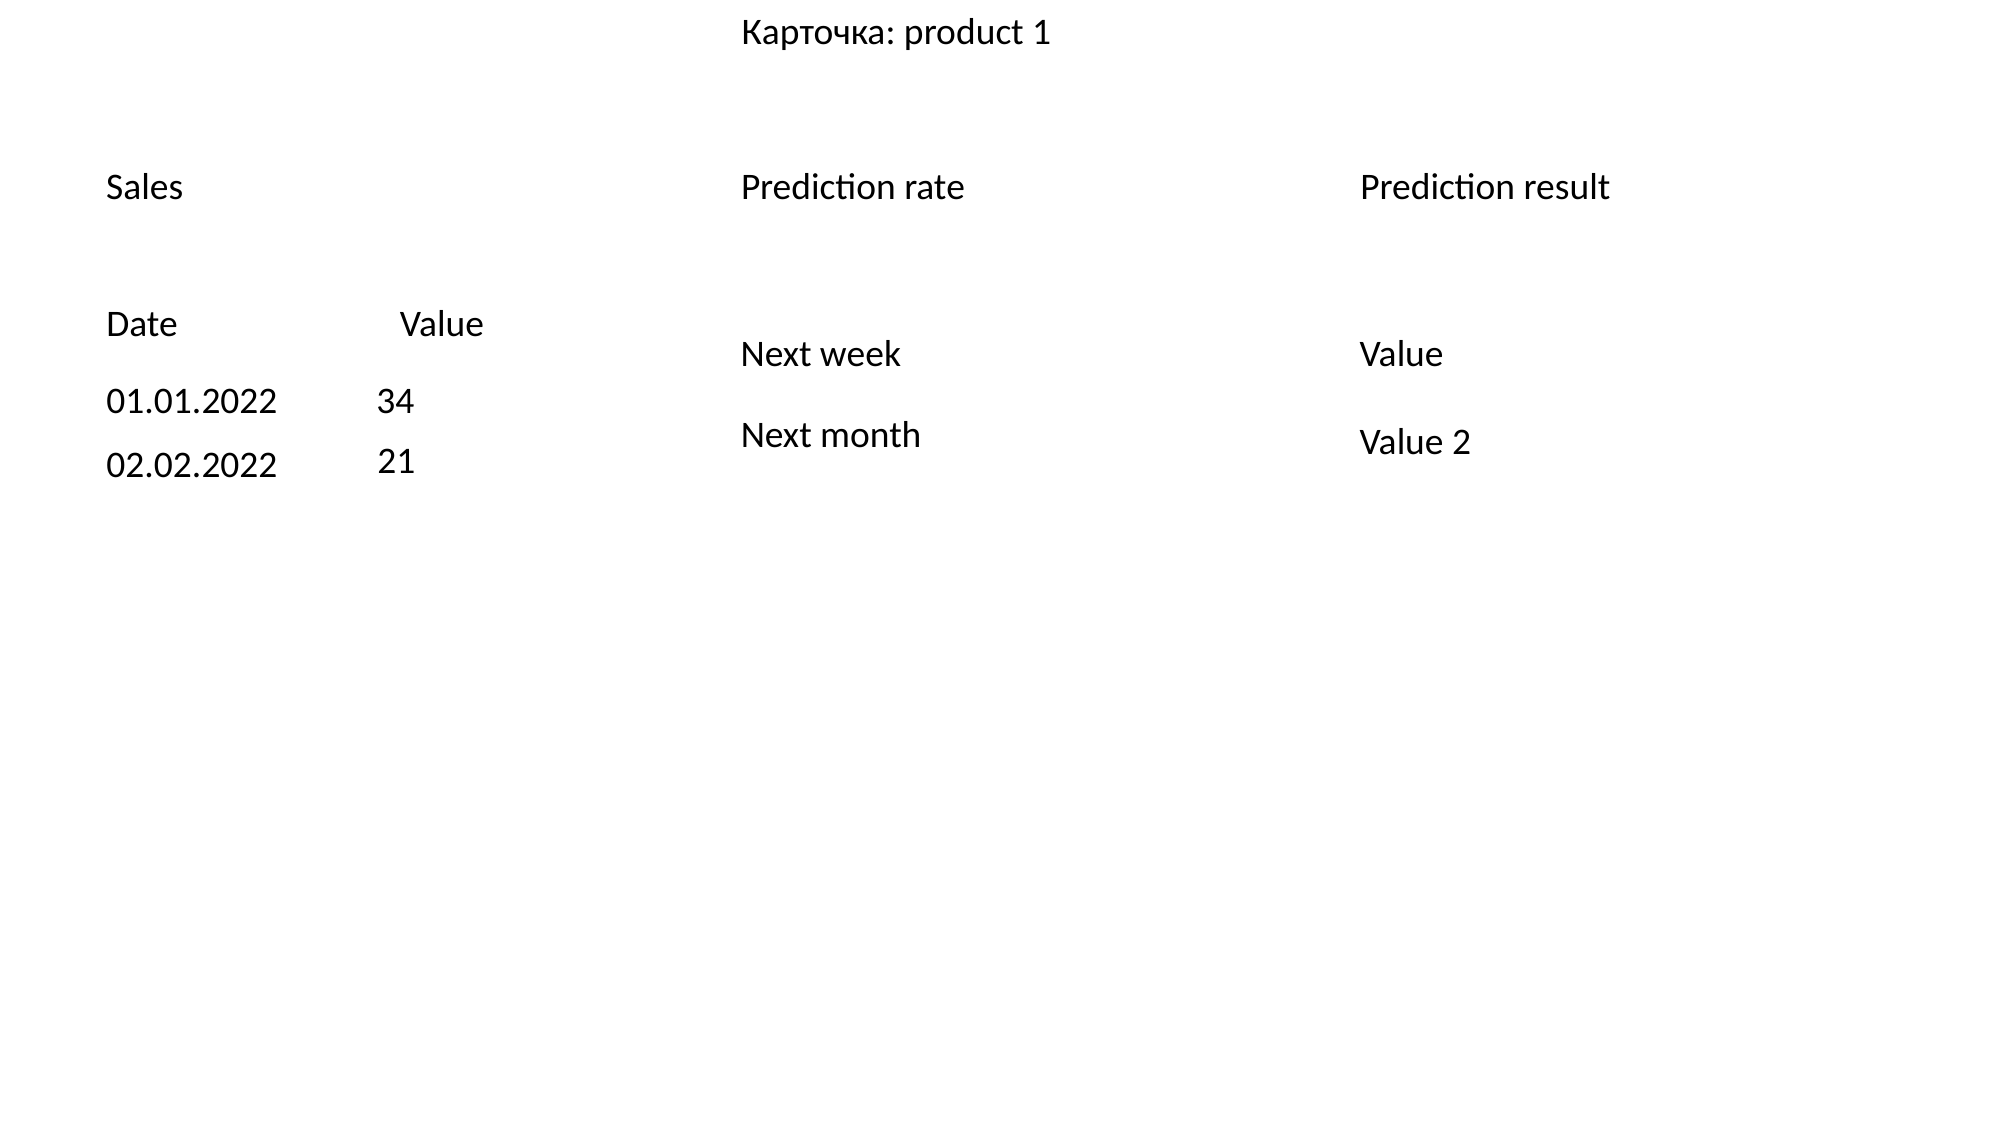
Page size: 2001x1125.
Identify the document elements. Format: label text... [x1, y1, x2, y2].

text_box Value [1344, 321, 1468, 382]
text_box Next week [725, 321, 925, 382]
text_box 02.02.2022 [91, 433, 293, 493]
text_box Prediction result [1345, 154, 1635, 214]
text_box 01.01.2022 [91, 368, 293, 428]
text_box 21 [362, 428, 431, 489]
text_box Sales [91, 154, 207, 214]
text_box Value [385, 291, 508, 352]
text_box Value 2 [1344, 409, 1495, 470]
text_box 34 [361, 368, 430, 428]
text_box Prediction rate [726, 154, 989, 214]
text_box Карточка: product 1 [726, 0, 1067, 60]
text_box Next month [726, 402, 946, 463]
text_box Date [91, 291, 210, 352]
